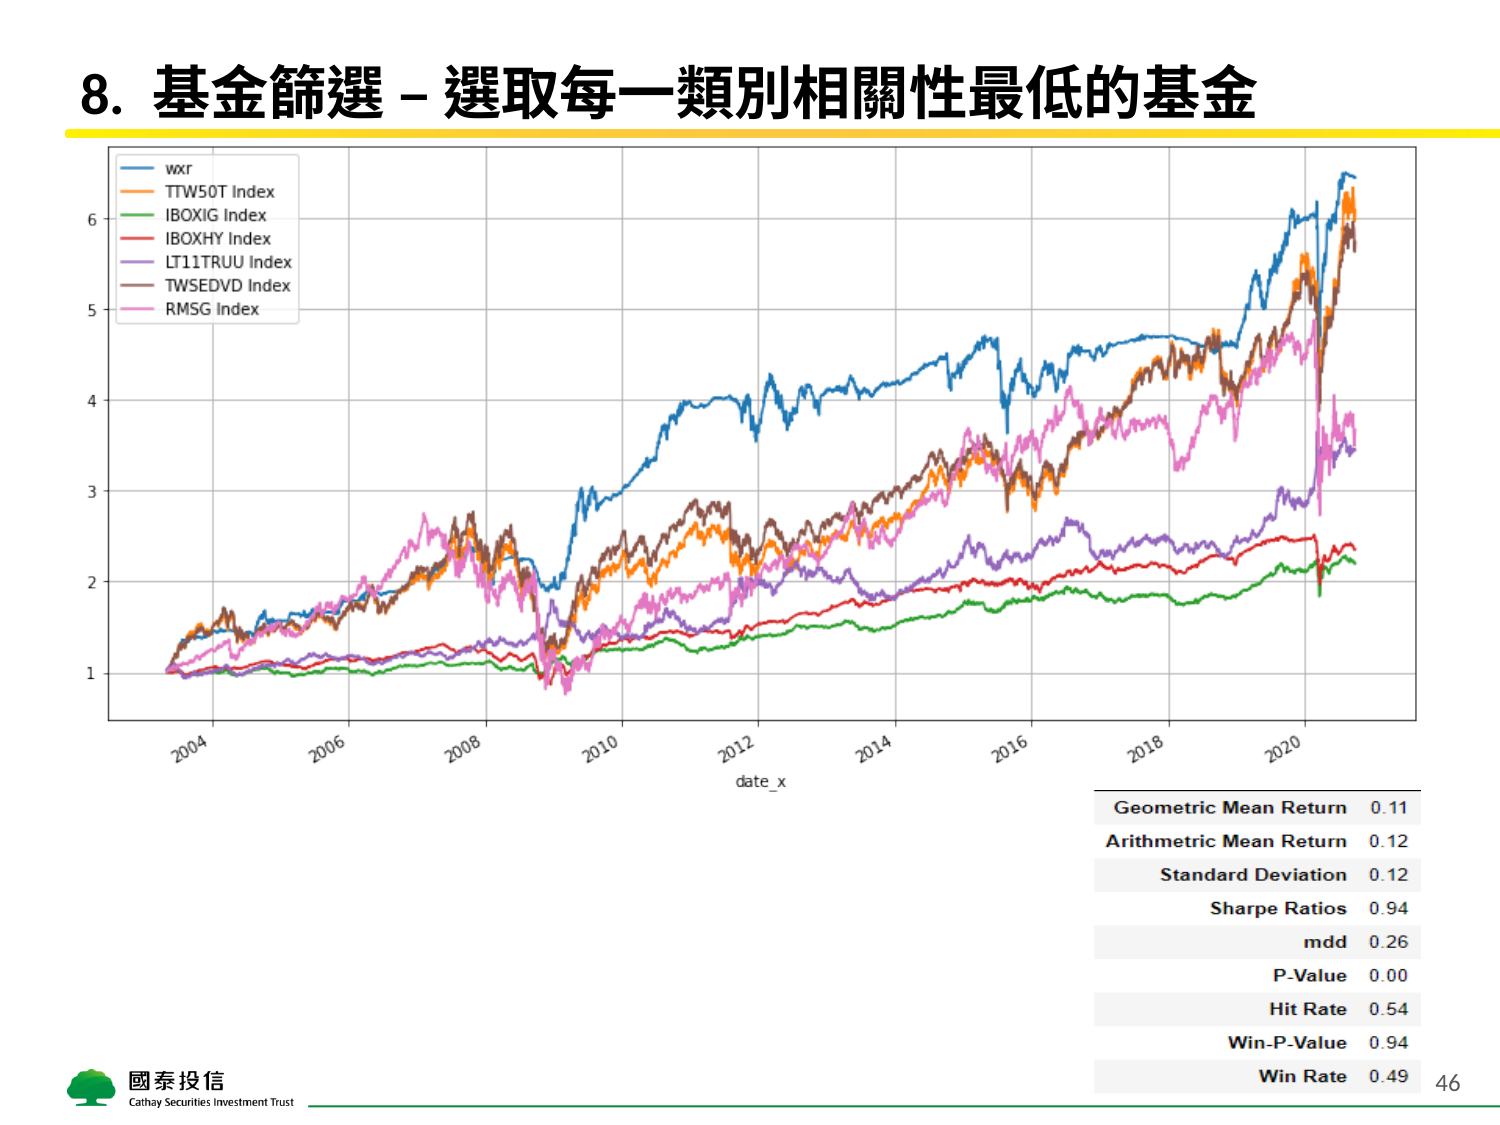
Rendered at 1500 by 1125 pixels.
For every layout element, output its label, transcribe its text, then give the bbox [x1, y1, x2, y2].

slide_number 46 [1420, 1058, 1500, 1106]
picture [67, 136, 1500, 1108]
title 8. 基金篩選 – 選取每一類別相關性最低的基金 [64, 45, 1436, 138]
picture [1436, 129, 1500, 138]
